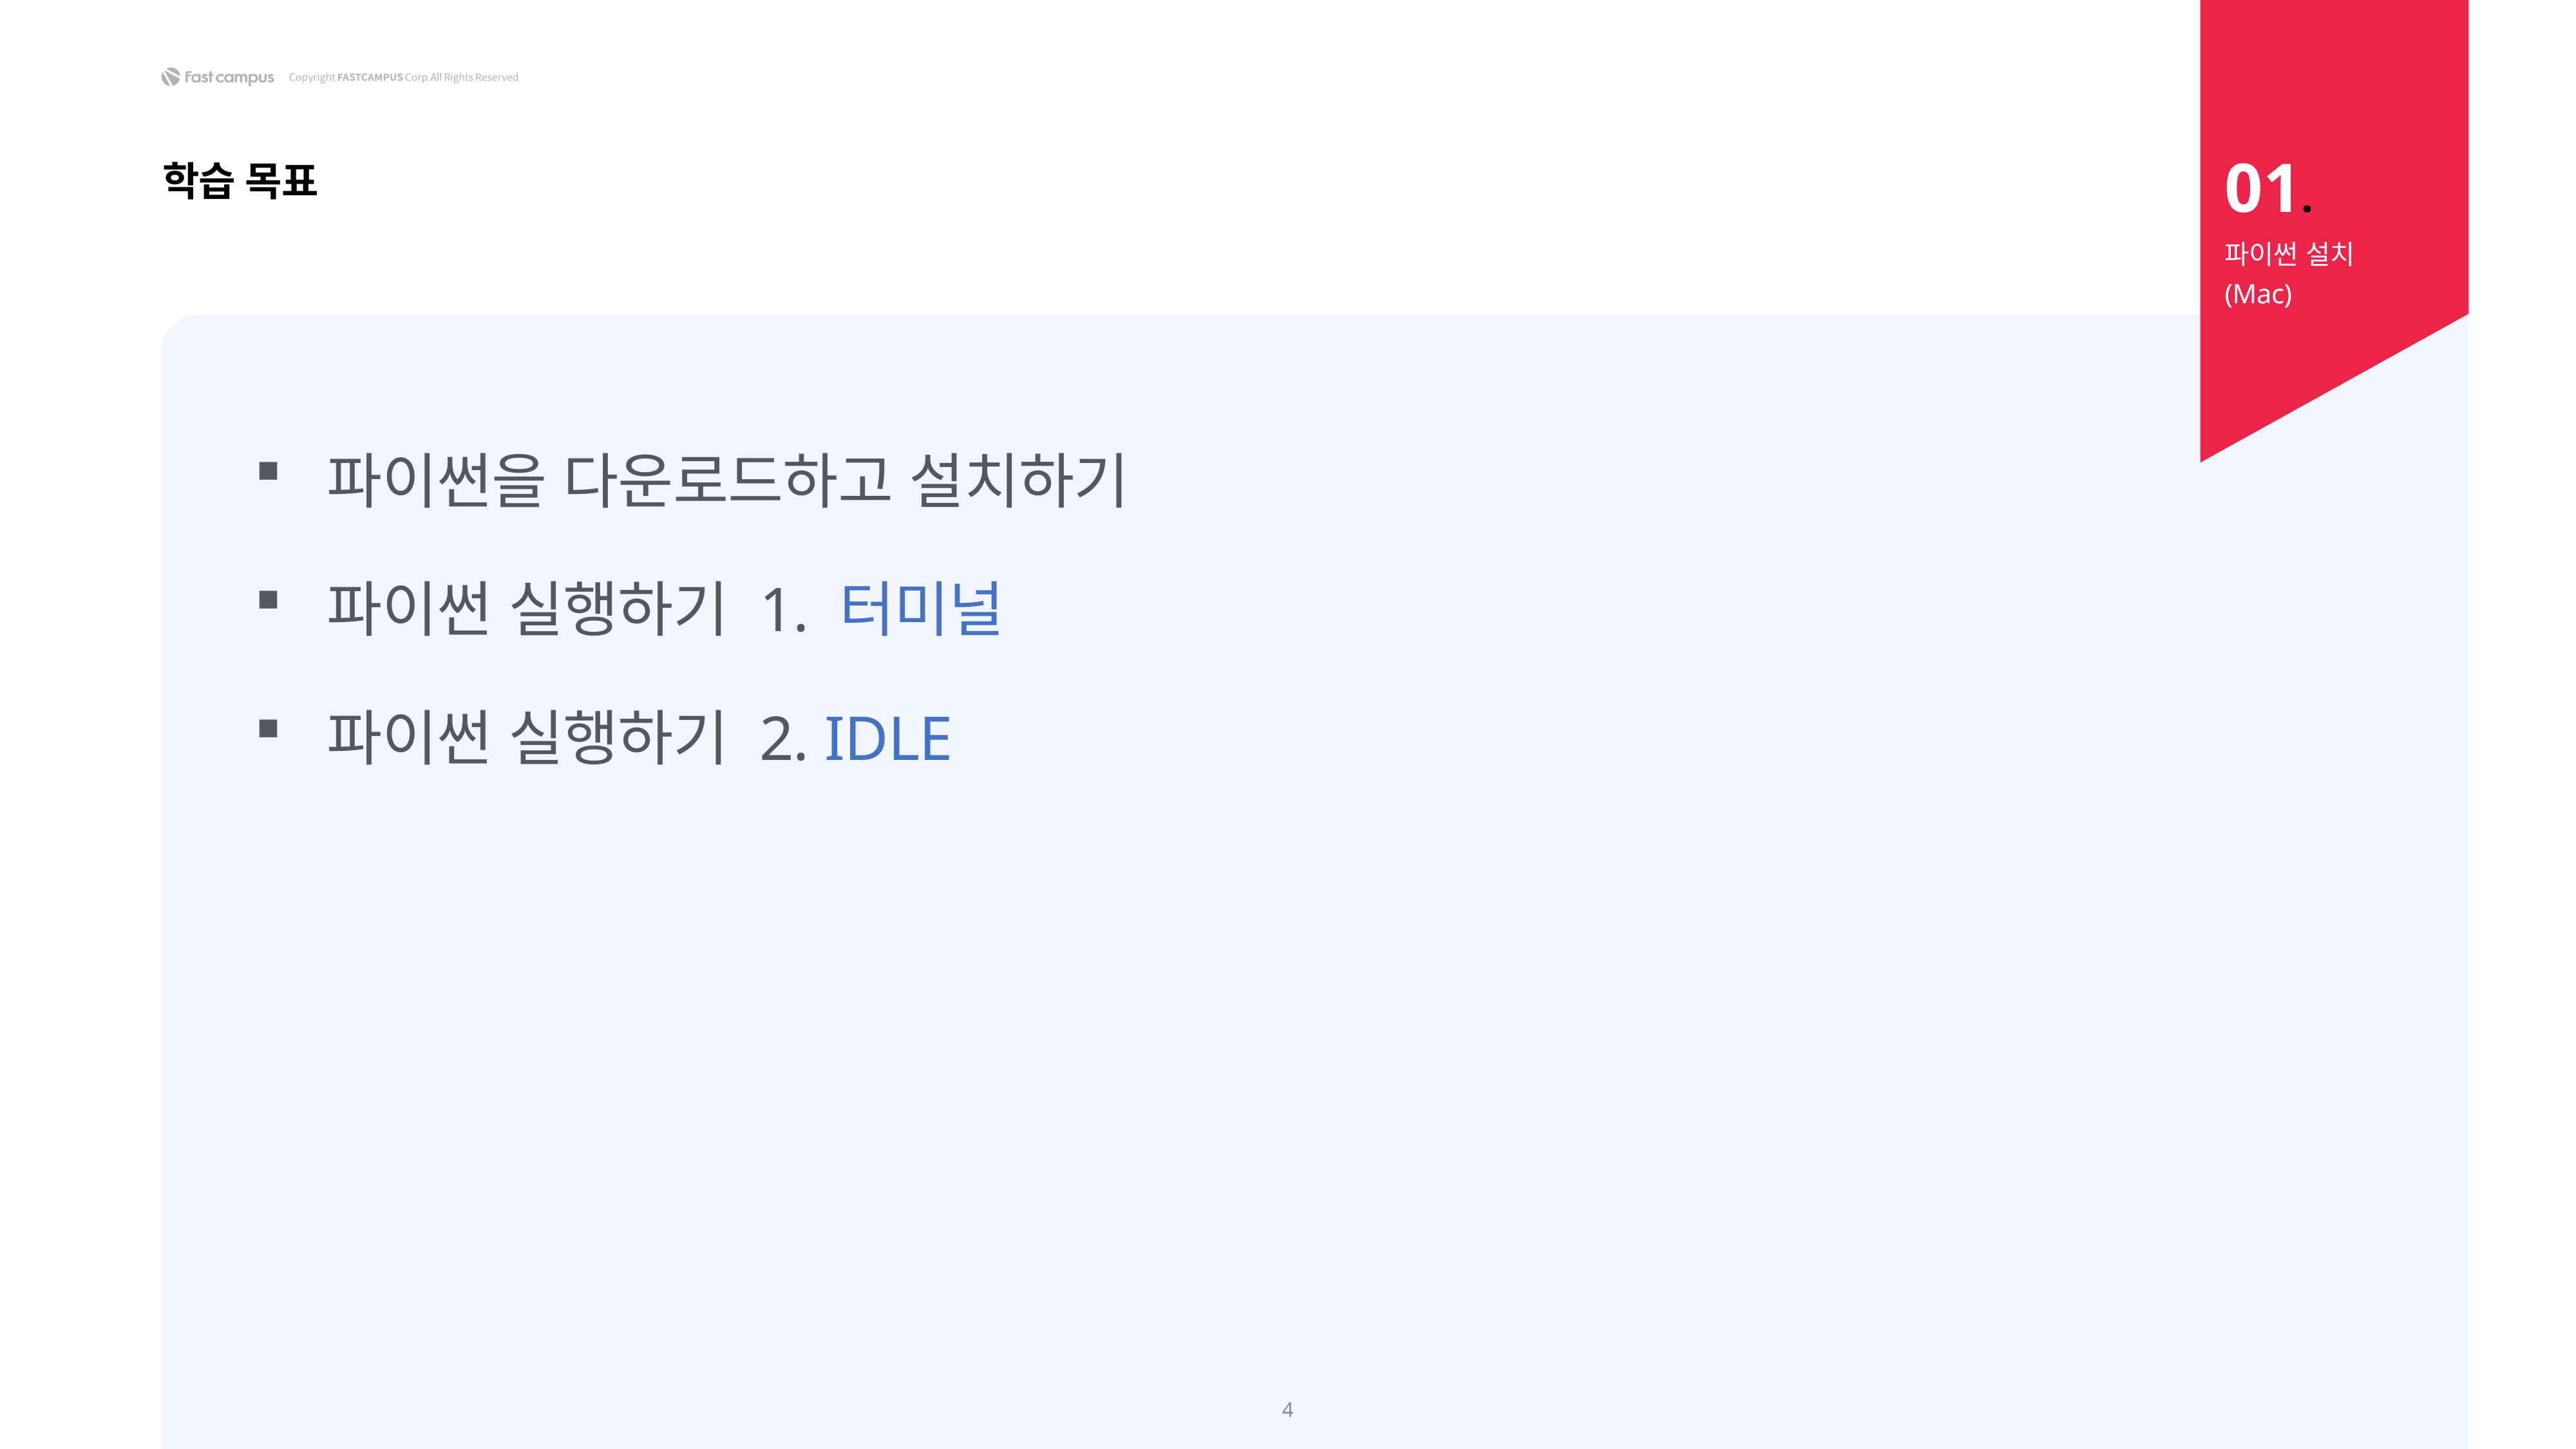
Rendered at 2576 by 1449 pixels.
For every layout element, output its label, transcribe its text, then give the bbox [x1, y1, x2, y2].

text_box 학습 목표 [160, 154, 631, 205]
picture [0, 0, 2576, 1449]
text_box 01. [2200, 148, 2469, 232]
text_box 파이썬 설치 (Mac) [2200, 232, 2469, 314]
text_box 파이썬을 다운로드하고 설치하기 파이썬 실행하기 1. 터미널 파이썬 실행하기 2. IDLE [253, 404, 1571, 774]
slide_number 4 [998, 1372, 1578, 1449]
